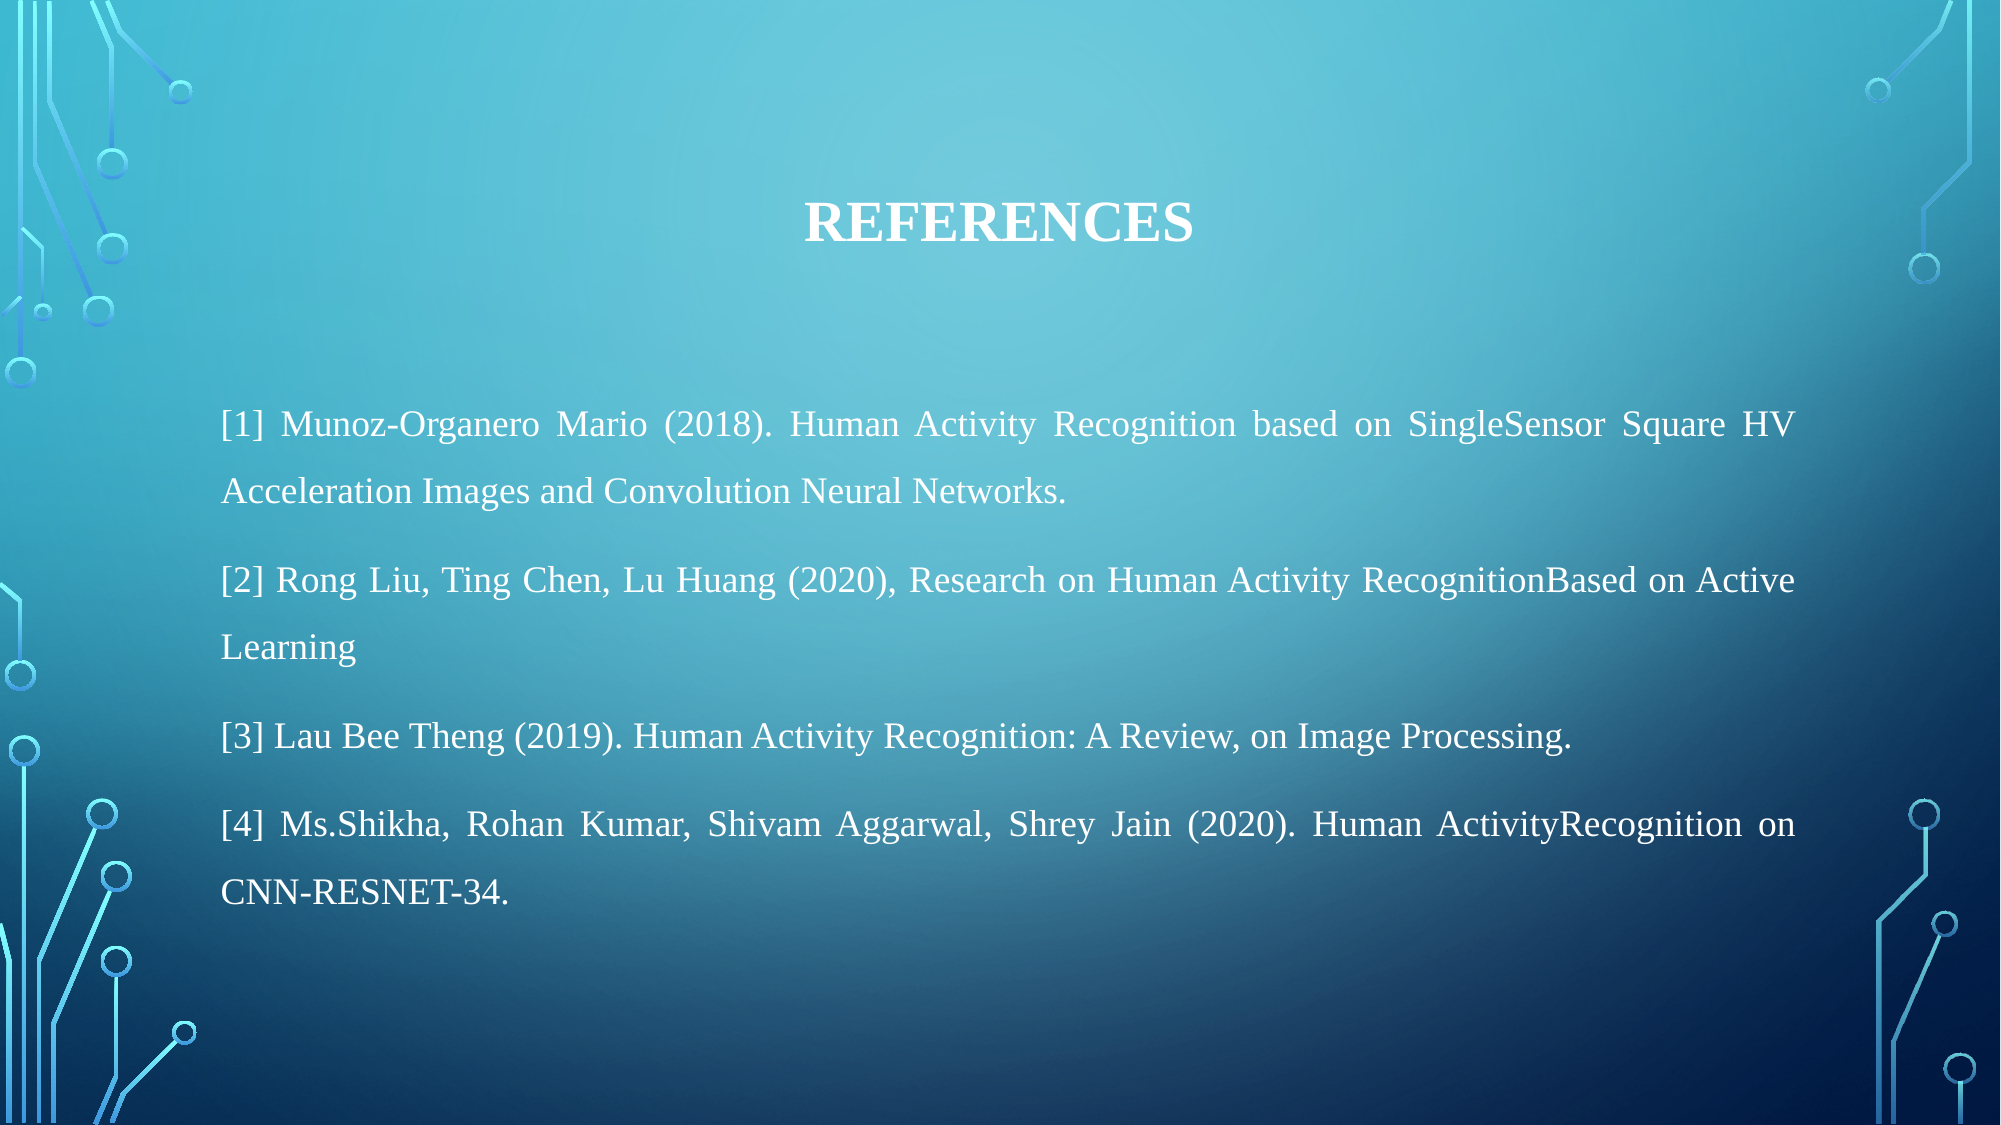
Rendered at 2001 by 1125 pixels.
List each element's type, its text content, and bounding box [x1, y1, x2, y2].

title References [187, 101, 1813, 344]
list [1] Munoz-Organero Mario (2018). Human Activity Recognition based on SingleSensor Square HV Acceleration Images and Convolution Neural Networks. [2] Rong Liu, Ting Chen, Lu Huang (2020), Research on Human Activity RecognitionBased on Active Learning [3] Lau Bee Theng (2019). Human Activity Recognition: A Review, on Image Processing. [4] Ms.Shikha, Rohan Kumar, Shivam Aggarwal, Shrey Jain (2020). Human ActivityRecognition on CNN-RESNET-34. [187, 369, 1813, 950]
